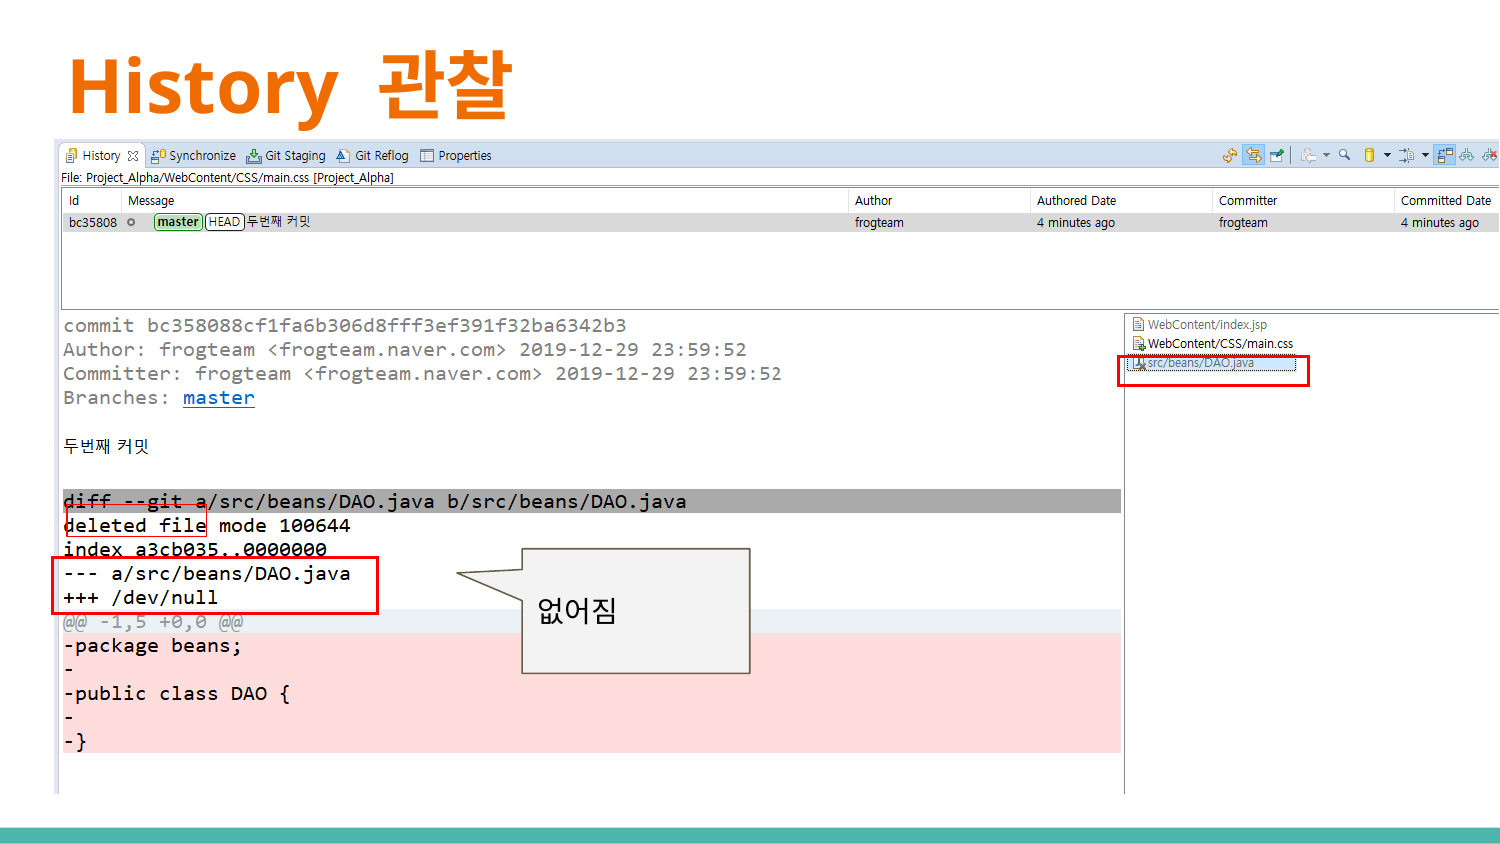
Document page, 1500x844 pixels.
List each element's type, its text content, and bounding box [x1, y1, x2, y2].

title History 관찰 [51, 23, 1449, 137]
picture [49, 138, 1499, 794]
